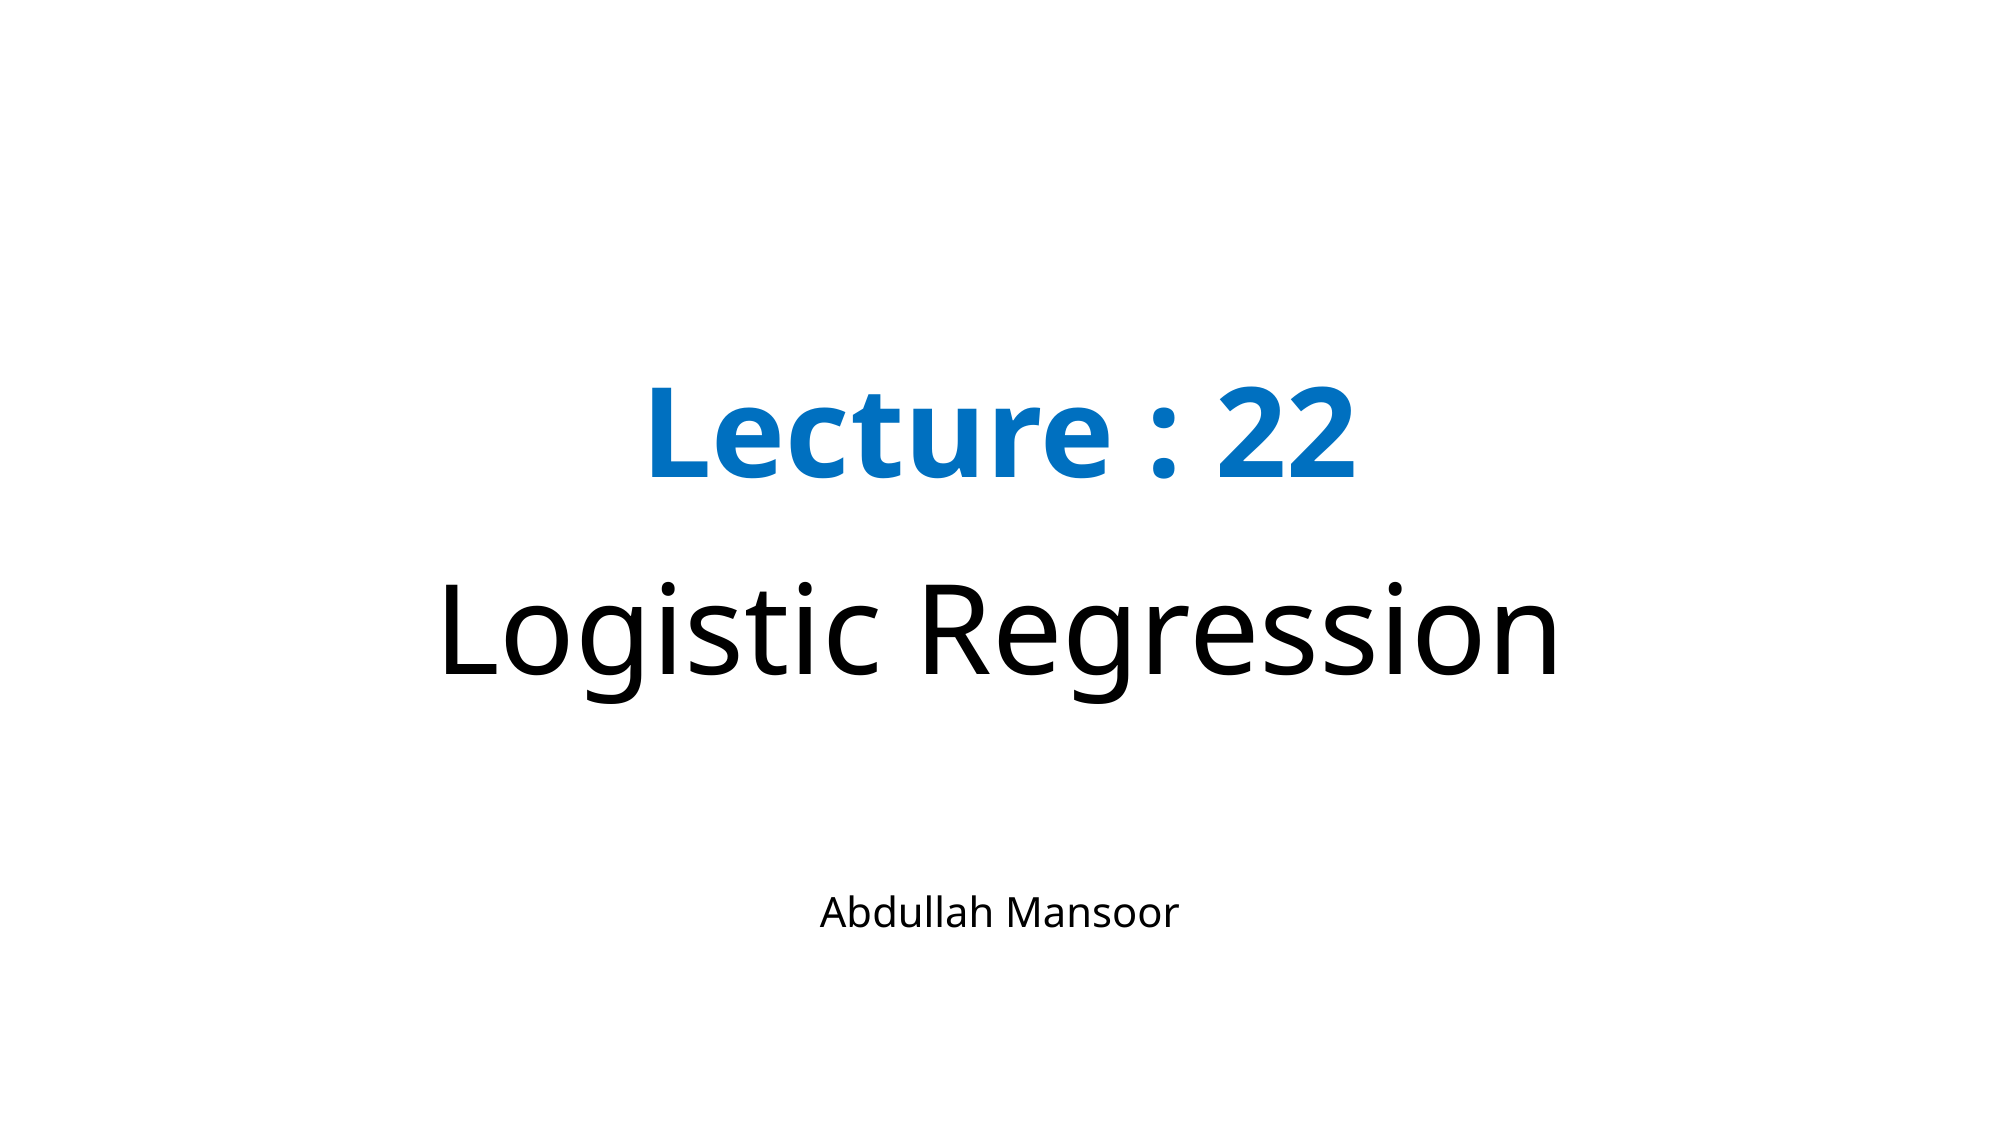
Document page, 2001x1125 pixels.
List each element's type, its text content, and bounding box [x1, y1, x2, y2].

title Lecture : 22 [492, 316, 1508, 513]
text_box Logistic Regression [249, 515, 1750, 710]
subtitle Abdullah Mansoor [625, 883, 1375, 965]
